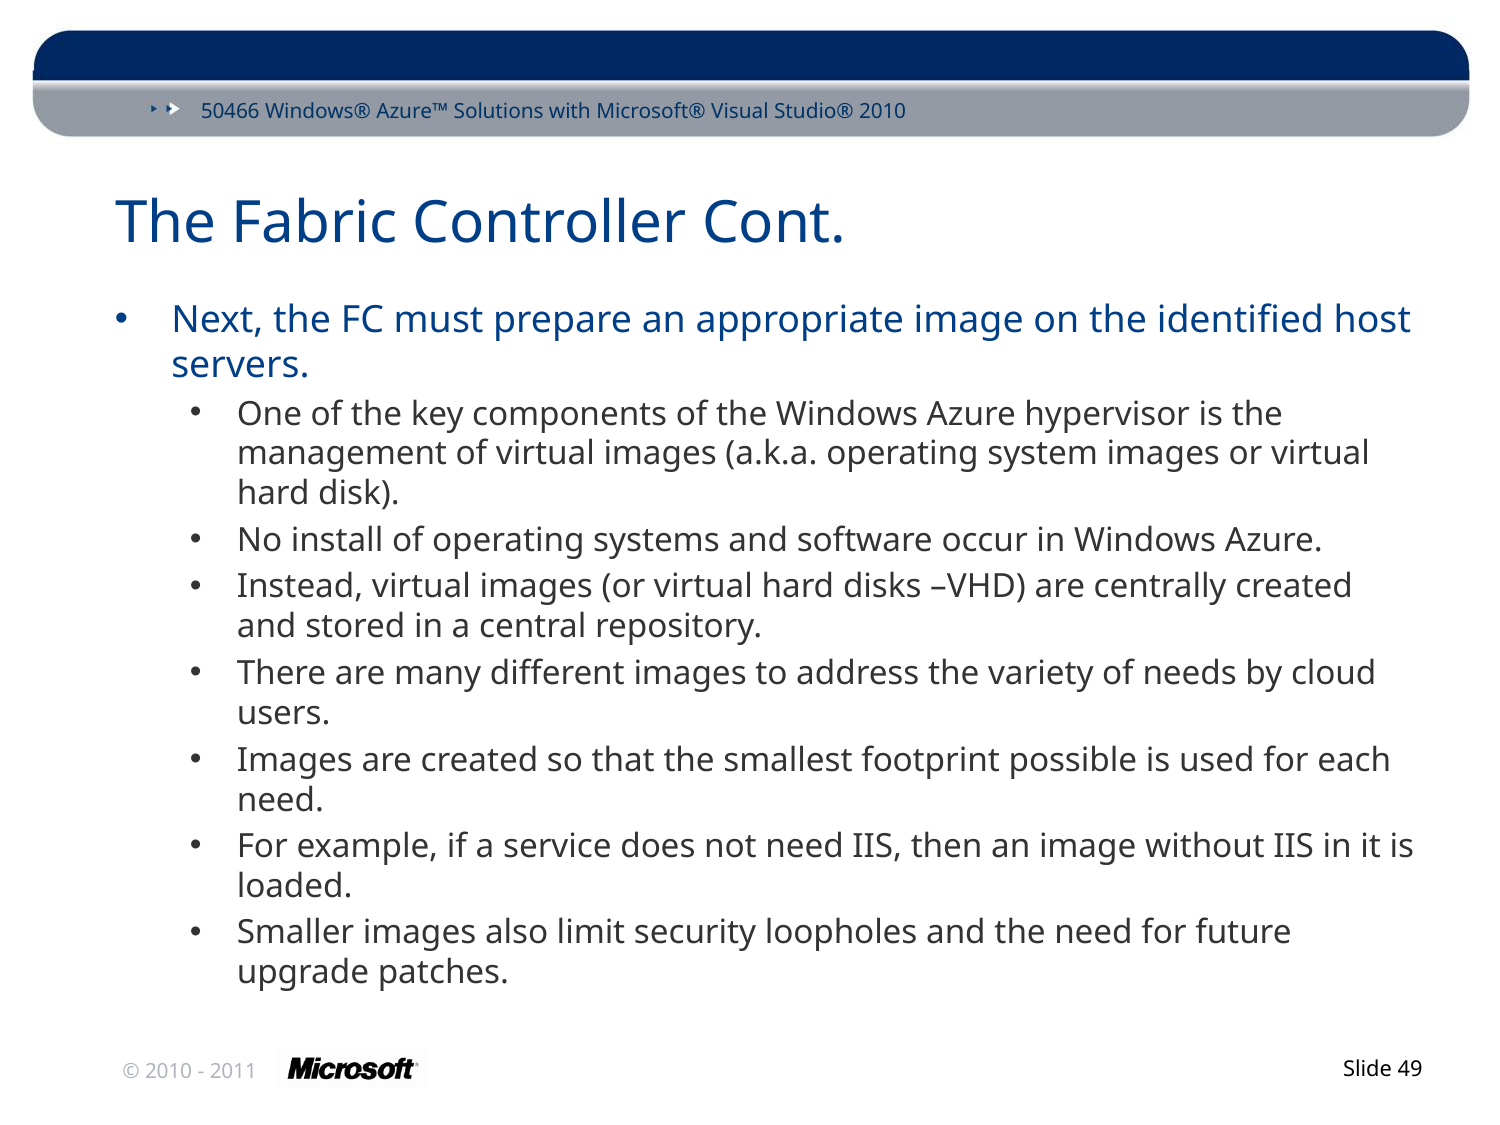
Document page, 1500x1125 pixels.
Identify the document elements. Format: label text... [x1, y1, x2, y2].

picture [0, 1, 1500, 159]
picture [275, 1050, 429, 1088]
list Next, the FC must prepare an appropriate image on the identified host servers. One of the key components of the Windows Azure hypervisor is the management of virtual images (a.k.a. operating system images or virtual hard disk). No install of operating systems and software occur in Windows Azure. Instead, virtual images (or virtual hard disks –VHD) are centrally created and stored in a central repository. There are many different images to address the variety of needs by cloud users. Images are created so that the smallest footprint possible is used for each need. For example, if a service does not need IIS, then an image without IIS in it is loaded. Smaller images also limit security loopholes and the need for future upgrade patches. [99, 287, 1433, 1025]
title The Fabric Controller Cont. [100, 143, 1433, 262]
